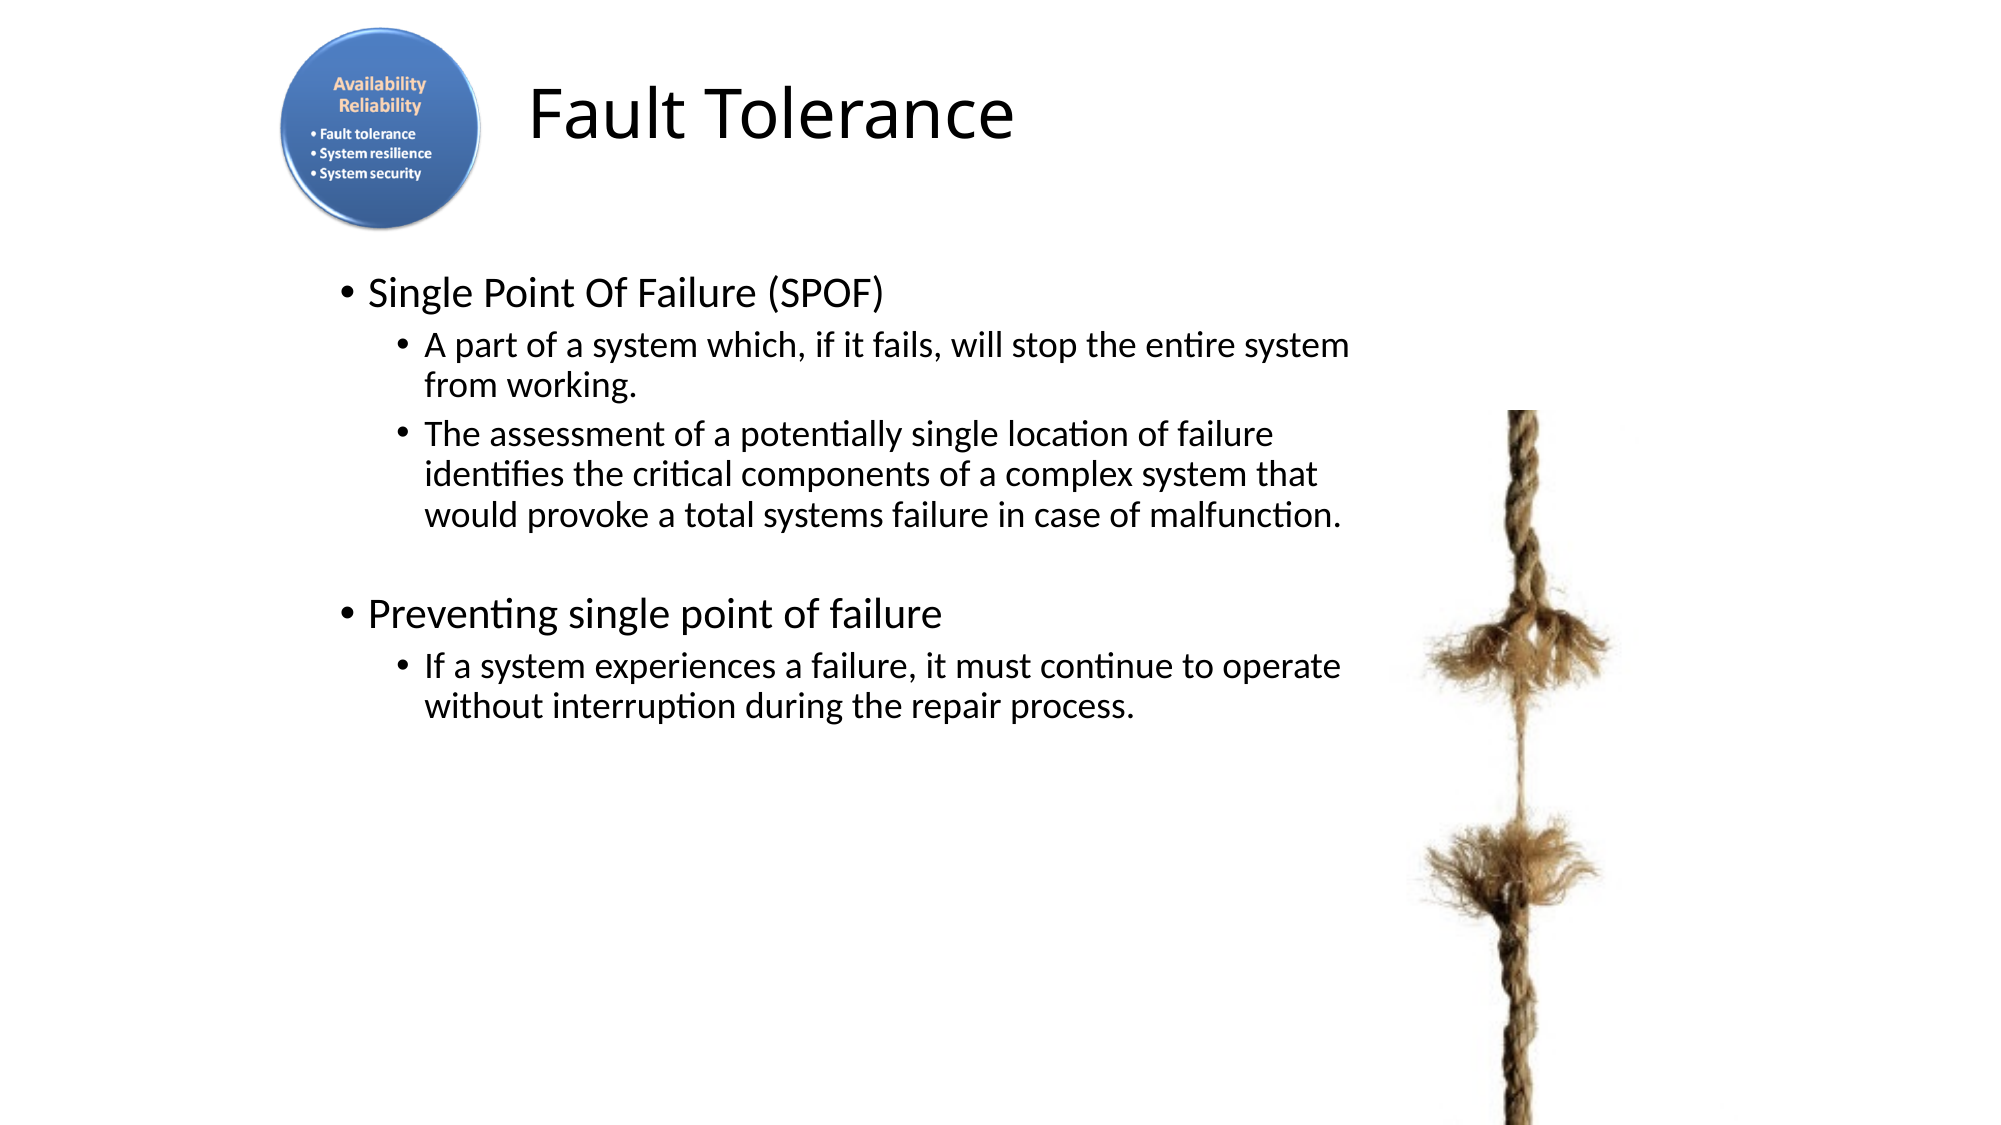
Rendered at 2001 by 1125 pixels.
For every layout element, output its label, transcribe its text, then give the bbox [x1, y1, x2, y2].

title Fault Tolerance [512, 45, 1675, 188]
picture [1274, 410, 1750, 1125]
list Single Point Of Failure (SPOF) A part of a system which, if it fails, will stop the entire system from working. The assessment of a potentially single location of failure identifies the critical components of a complex system that would provoke a total systems failure in case of malfunction. Preventing single point of failure If a system experiences a failure, it must continue to operate without interruption during the repair process. [324, 262, 1375, 1005]
picture [274, 24, 485, 235]
